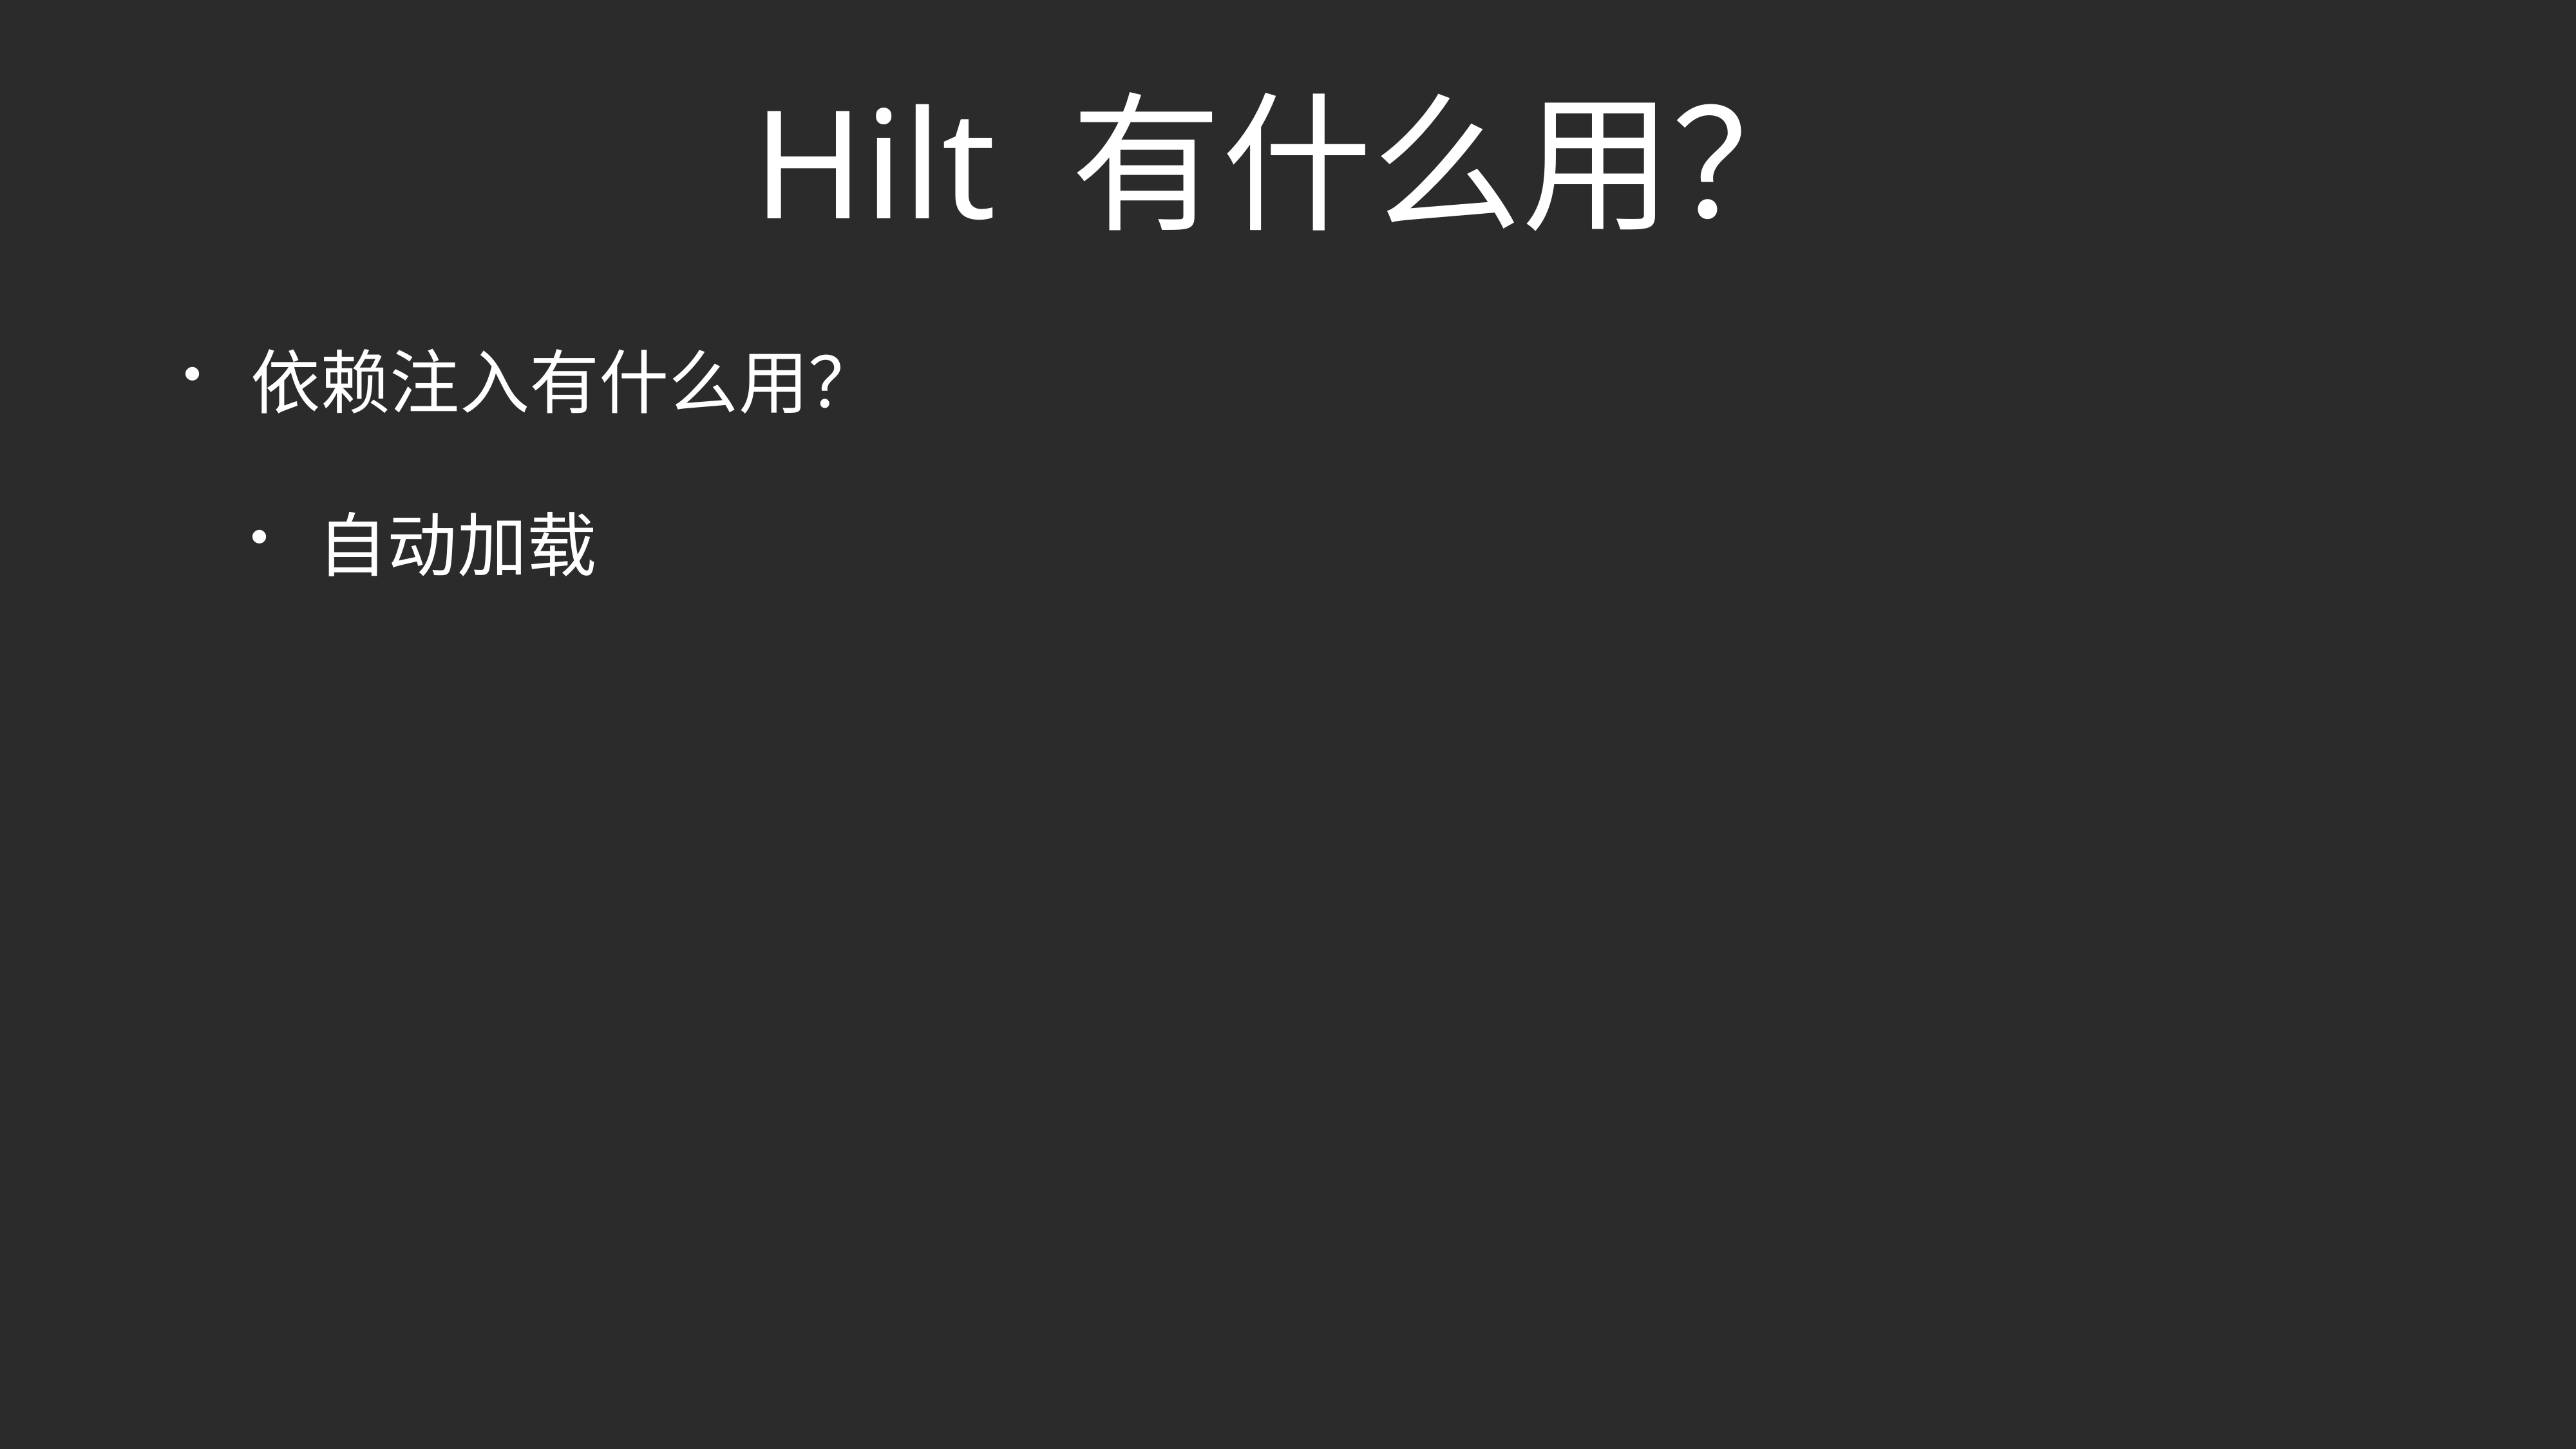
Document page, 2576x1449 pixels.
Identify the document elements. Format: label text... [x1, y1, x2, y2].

title Hilt 有什么用？ [178, 37, 2398, 279]
list 依赖注入有什么用？ 自动加载 [178, 332, 2398, 1316]
